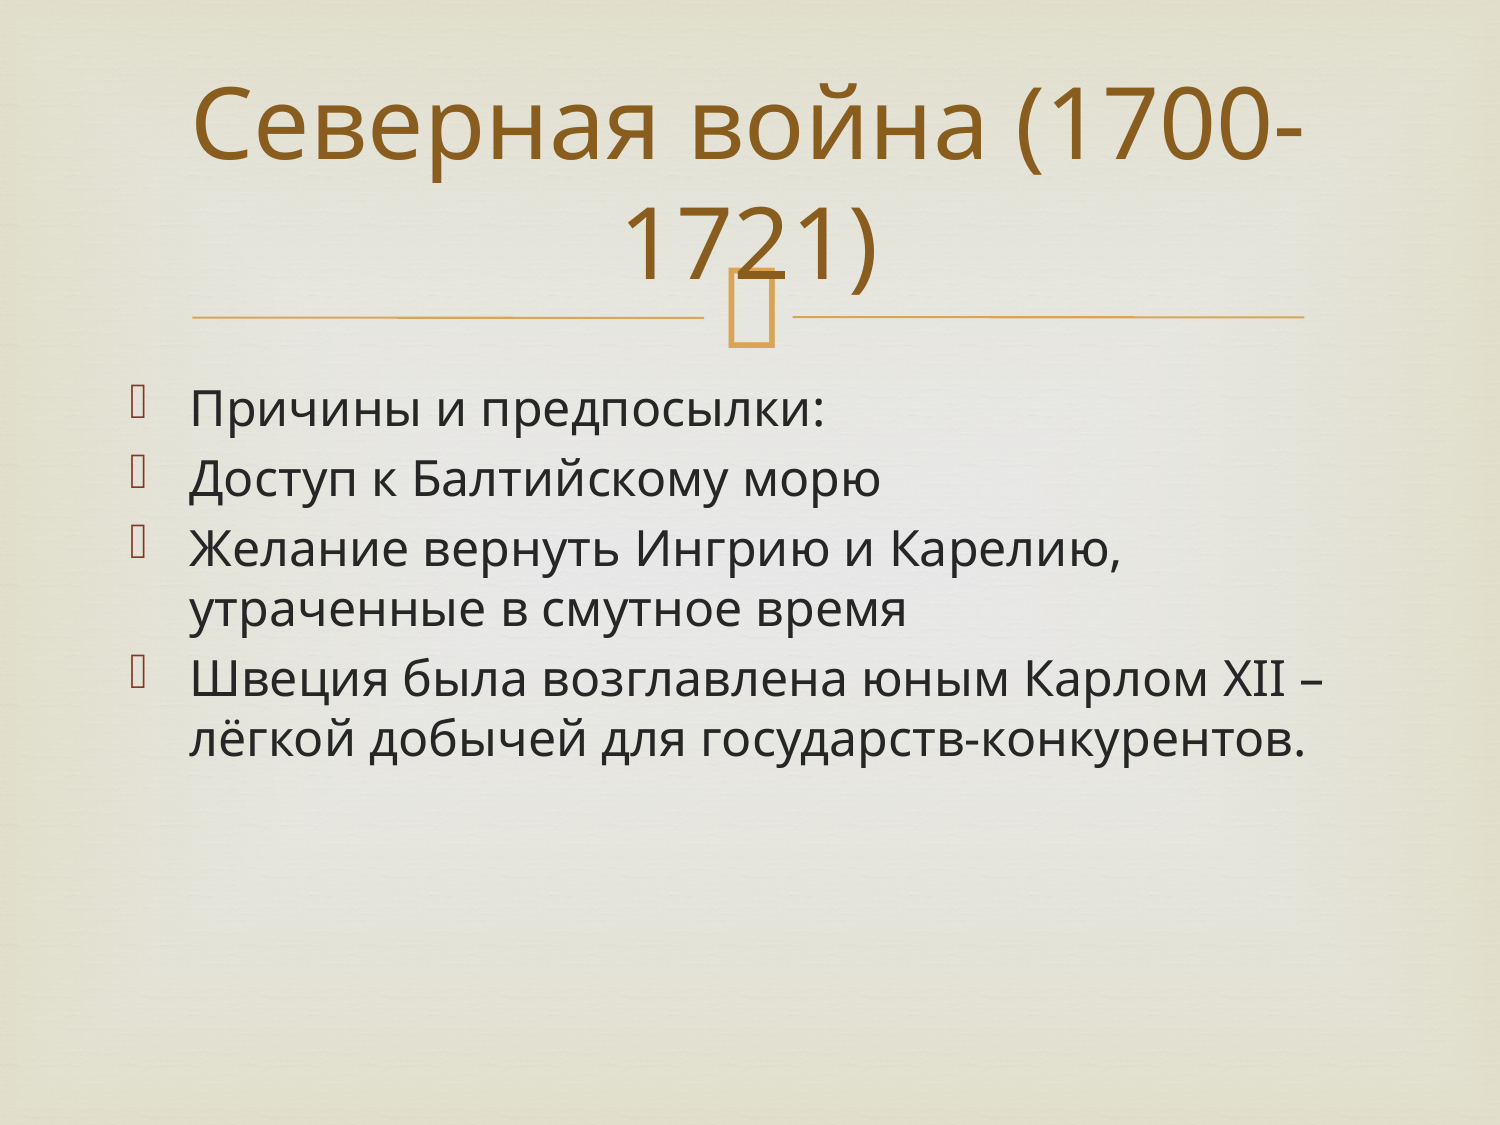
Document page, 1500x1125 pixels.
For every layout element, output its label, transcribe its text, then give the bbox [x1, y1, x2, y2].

list Причины и предпосылки: Доступ к Балтийскому морю Желание вернуть Ингрию и Карелию, утраченные в смутное время Швеция была возглавлена юным Карлом XII – лёгкой добычей для государств-конкурентов. [114, 368, 1386, 1005]
title Северная война (1700-1721) [112, 93, 1386, 267]
